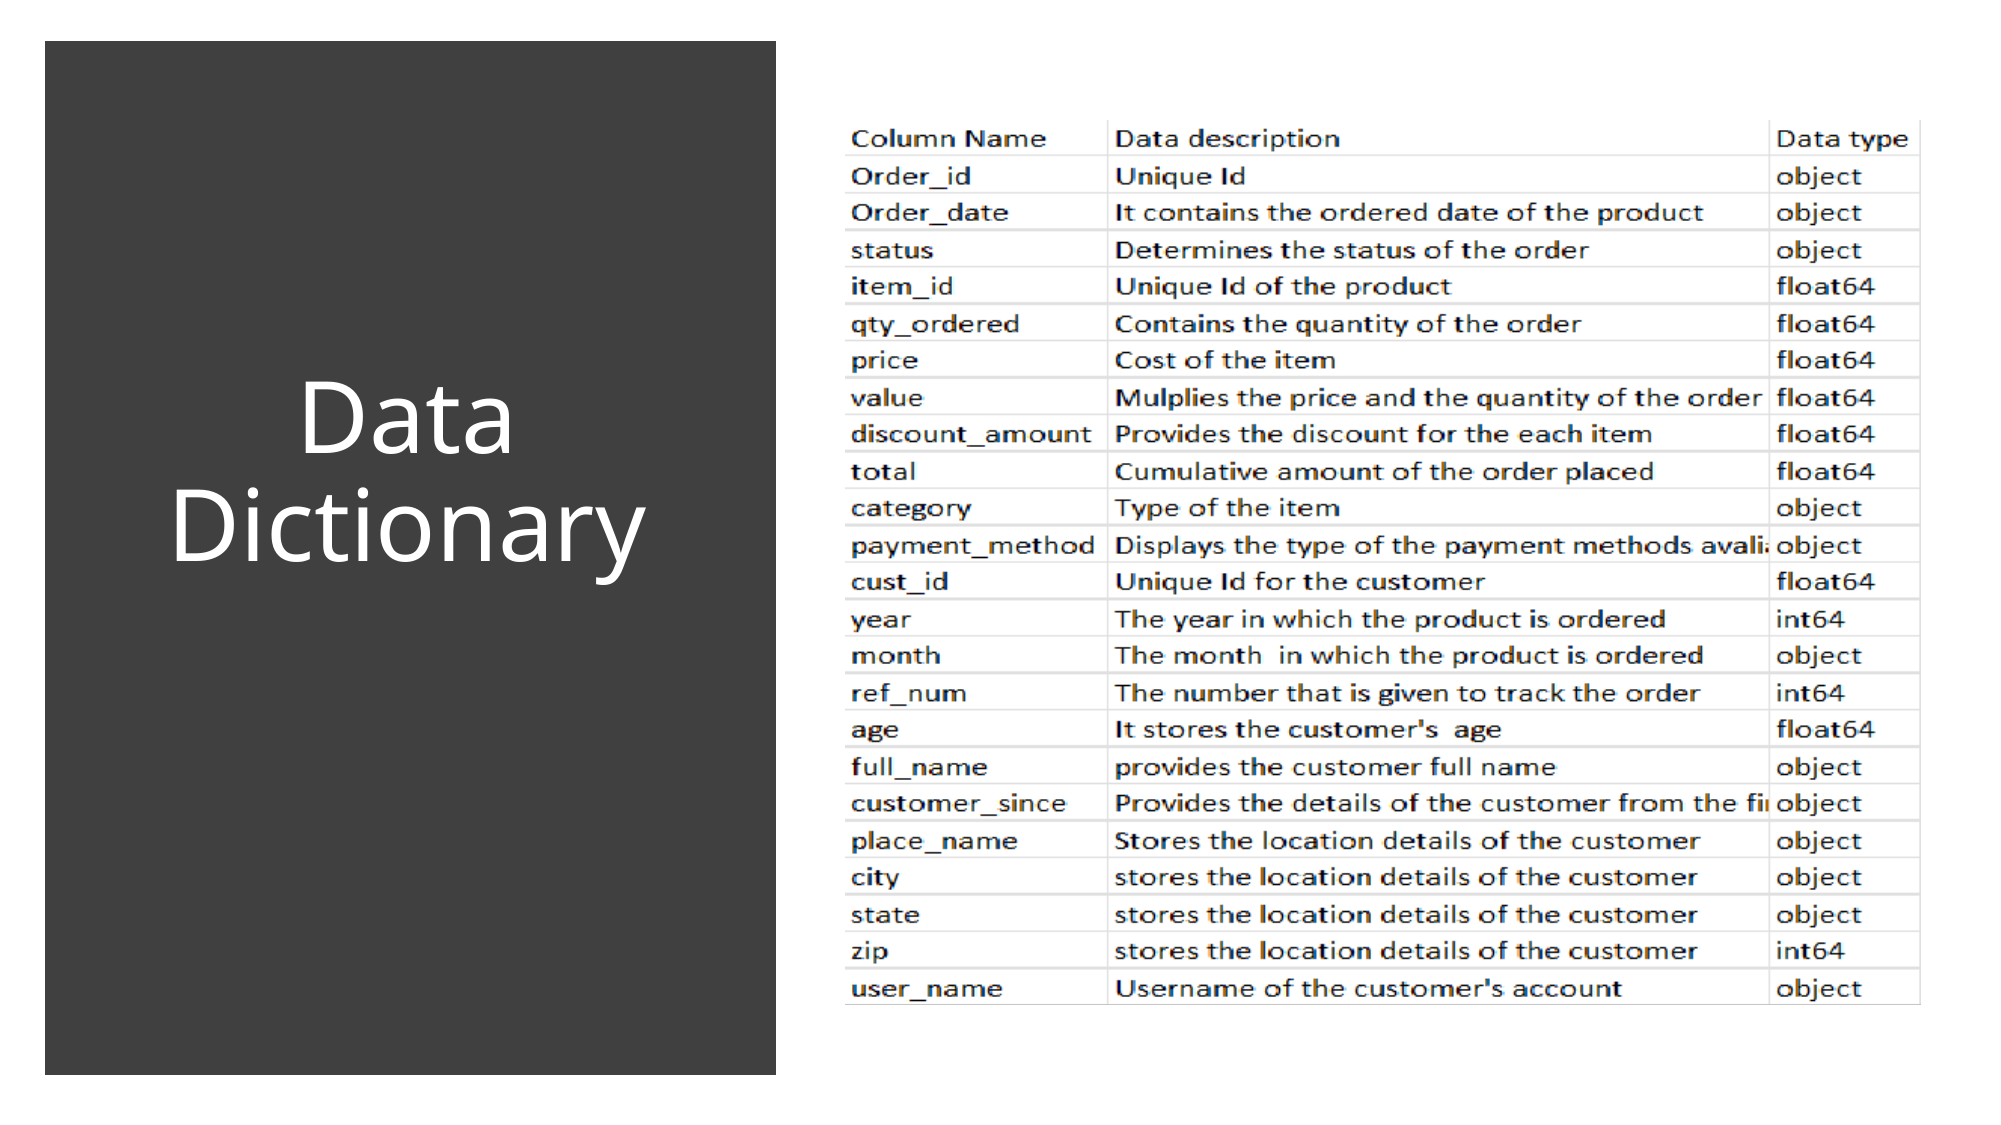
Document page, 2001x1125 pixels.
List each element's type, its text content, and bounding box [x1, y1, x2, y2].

text_box [54, 50, 767, 1066]
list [845, 120, 1921, 1006]
title Data Dictionary [121, 121, 693, 936]
